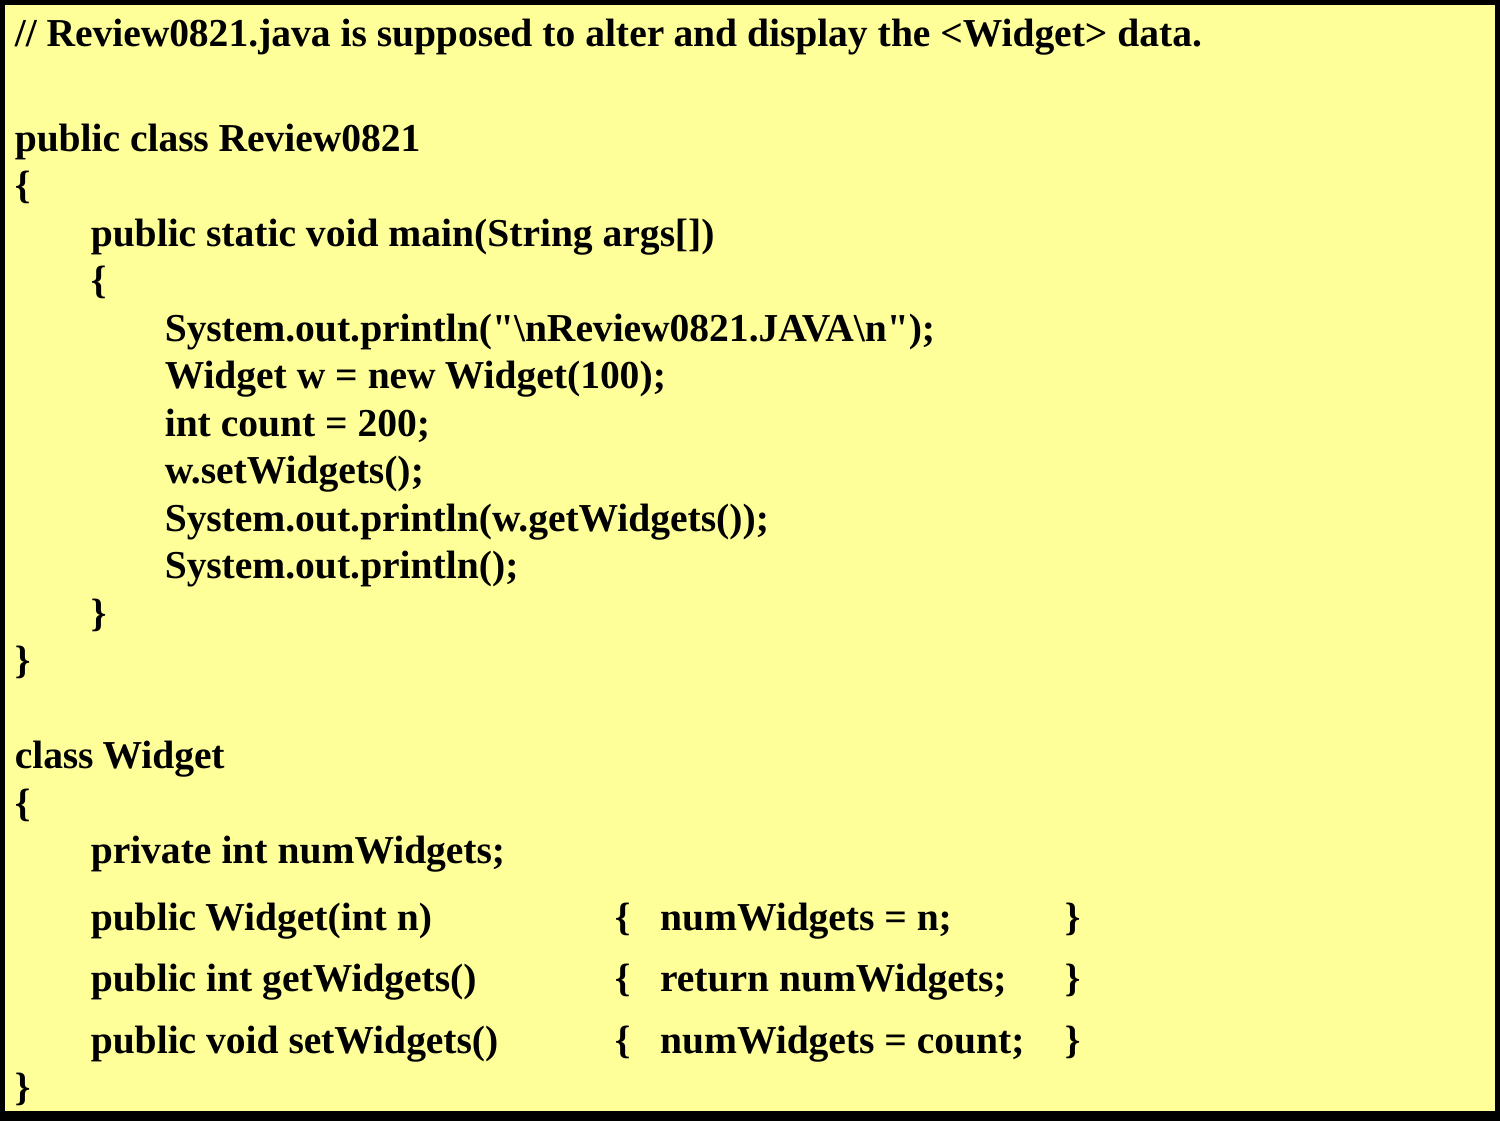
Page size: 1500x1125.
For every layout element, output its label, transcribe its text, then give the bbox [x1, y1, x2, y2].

text_box // Review0821.java is supposed to alter and display the <Widget> data. public class Review0821 { public static void main(String args[]) { System.out.println("\nReview0821.JAVA\n"); Widget w = new Widget(100); int count = 200; w.setWidgets(); System.out.println(w.getWidgets()); System.out.println(); } } class Widget { private int numWidgets; public Widget(int n) { numWidgets = n; } public int getWidgets() { return numWidgets; } public void setWidgets() { numWidgets = count; } } [0, 0, 1500, 1117]
